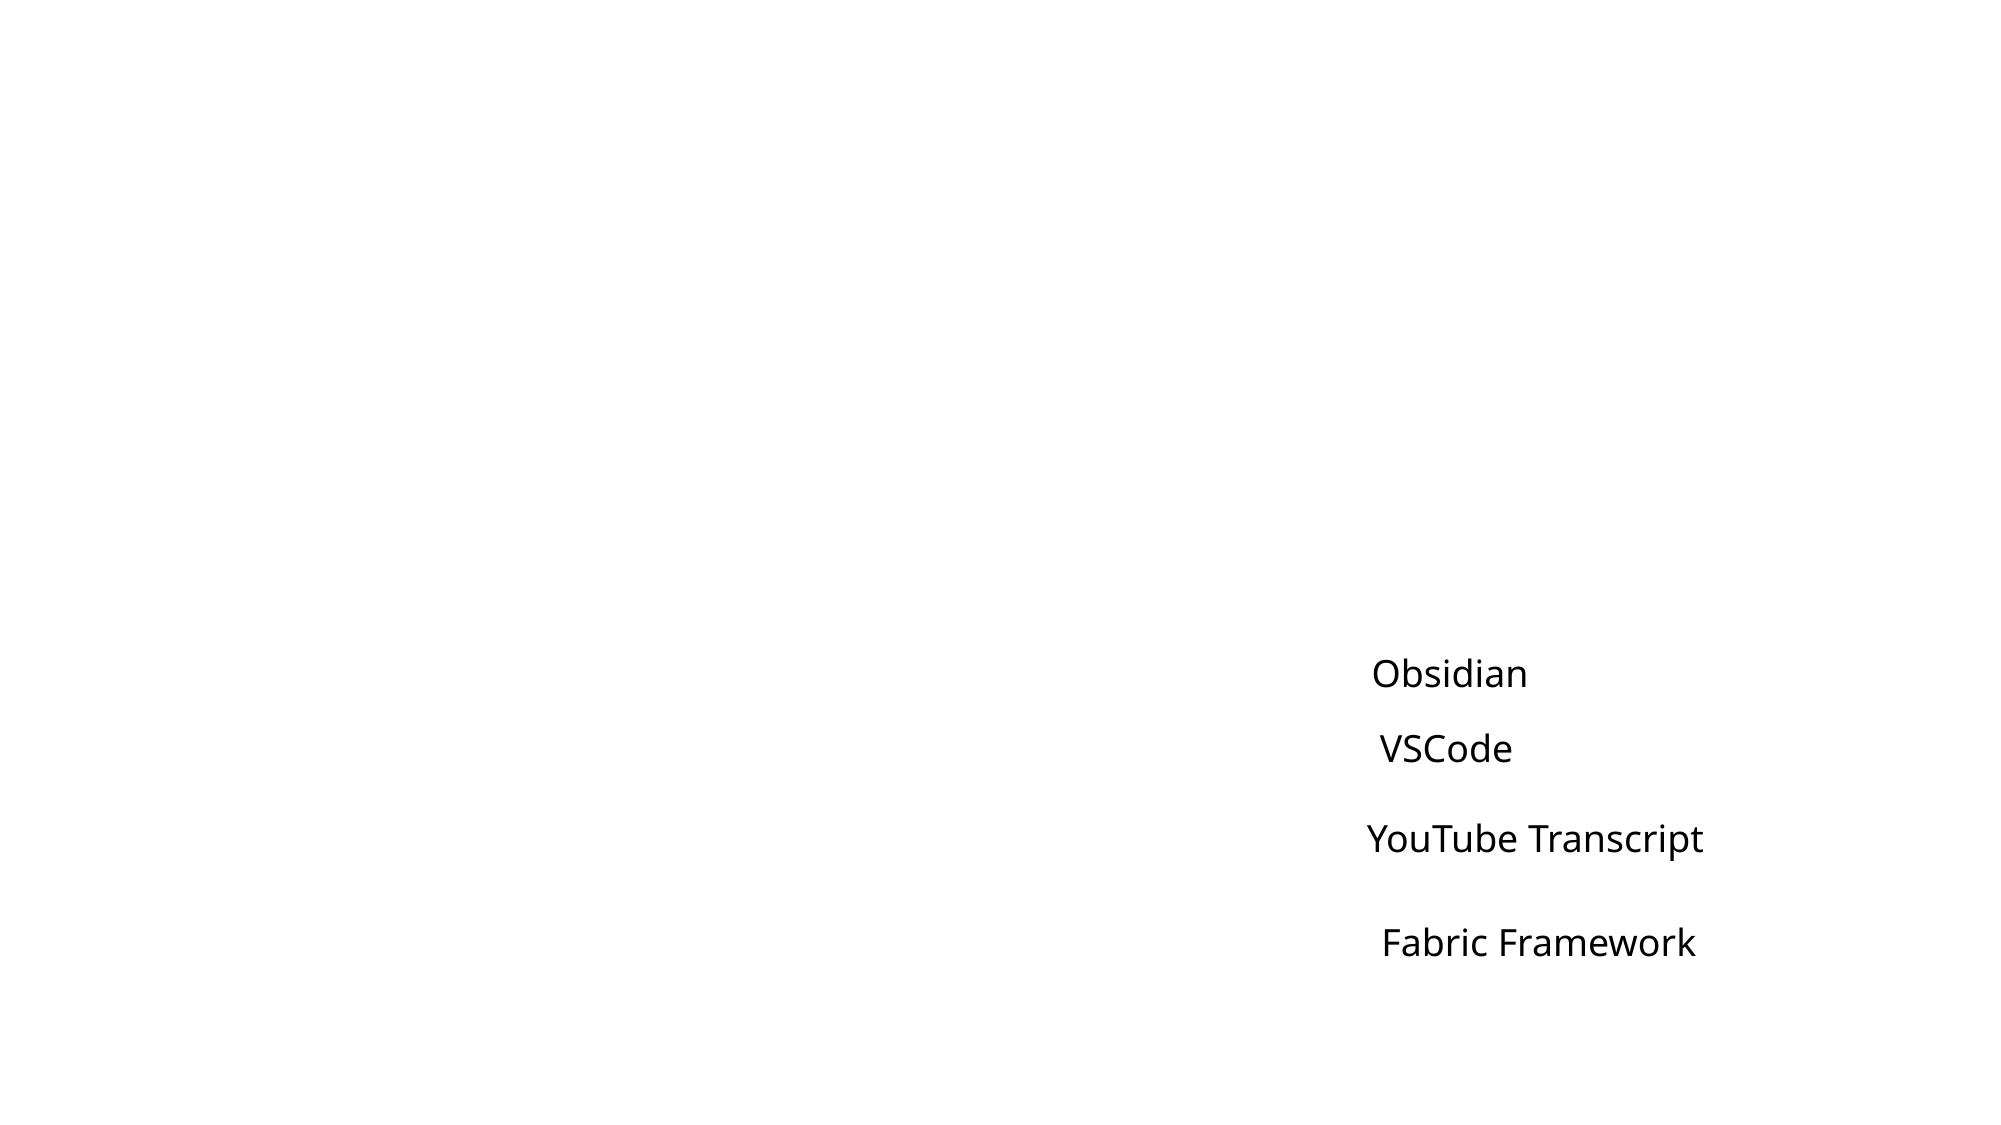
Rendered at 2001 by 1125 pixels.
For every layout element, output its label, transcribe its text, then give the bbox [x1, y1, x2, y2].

text_box YouTube Transcript [1352, 807, 1719, 867]
text_box Fabric Framework [1366, 911, 1712, 972]
text_box VSCode [1365, 717, 1529, 778]
text_box Obsidian [1356, 643, 1544, 703]
